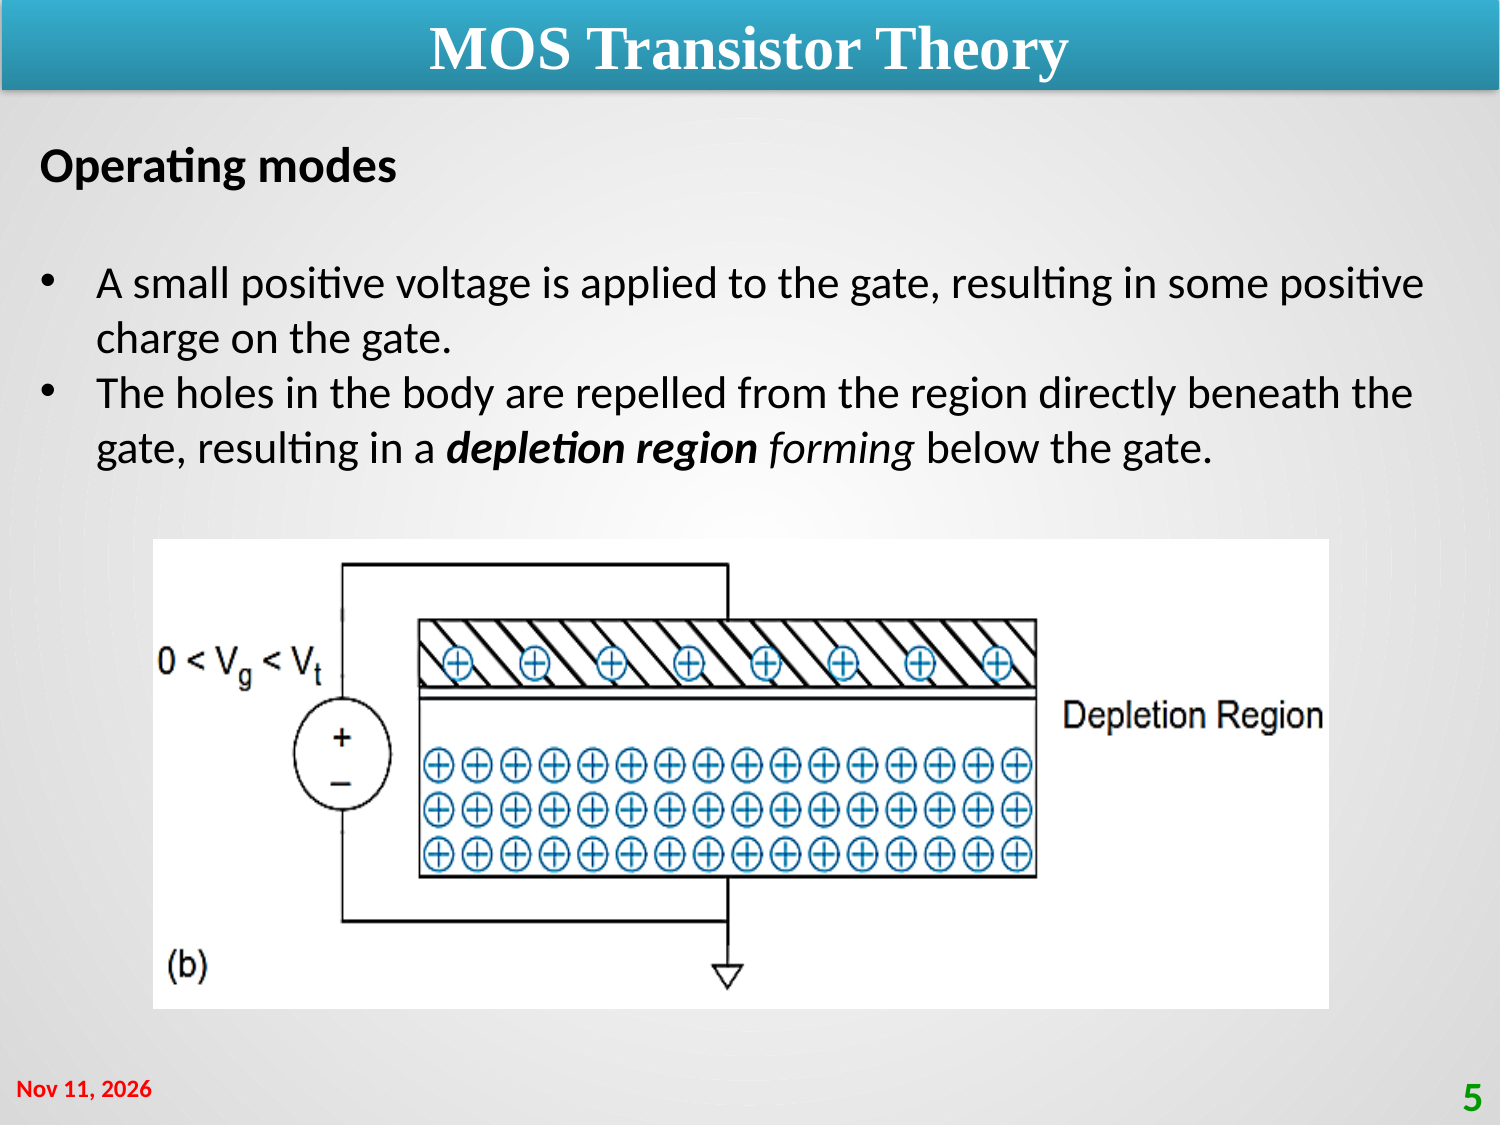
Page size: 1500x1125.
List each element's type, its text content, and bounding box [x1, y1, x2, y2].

picture [153, 539, 1329, 1010]
text_box Operating modes A small positive voltage is applied to the gate, resulting in some positive charge on the gate. The holes in the body are repelled from the region directly beneath the gate, resulting in a depletion region forming below the gate. [24, 124, 1500, 480]
slide_number 5 [1148, 1065, 1499, 1125]
text_box MOS Transistor Theory [2, 0, 1499, 90]
slide_number 20-Jan-20 [1, 1057, 352, 1118]
